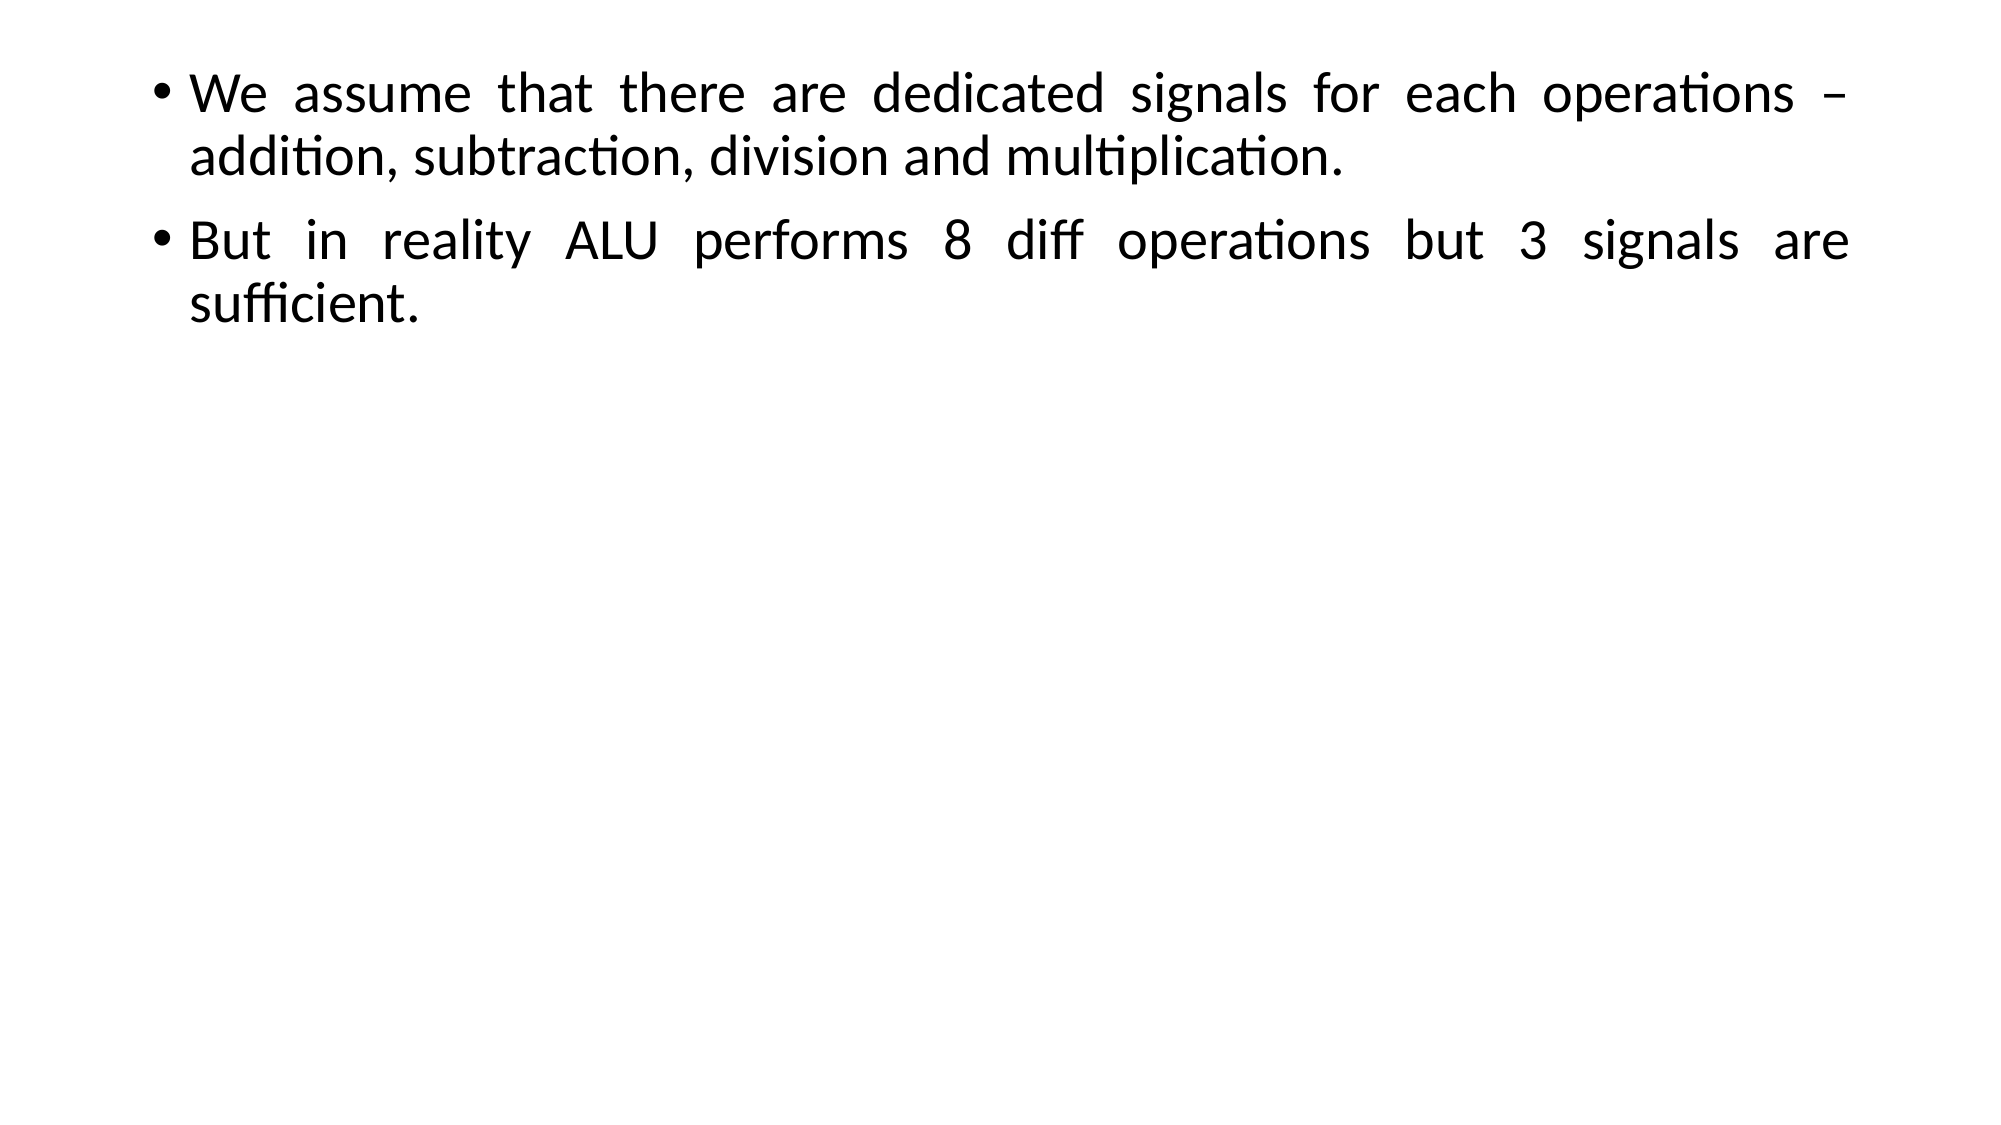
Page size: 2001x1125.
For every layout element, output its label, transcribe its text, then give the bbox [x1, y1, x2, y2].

list We assume that there are dedicated signals for each operations – addition, subtraction, division and multiplication. But in reality ALU performs 8 diff operations but 3 signals are sufficient. [137, 54, 1866, 1014]
